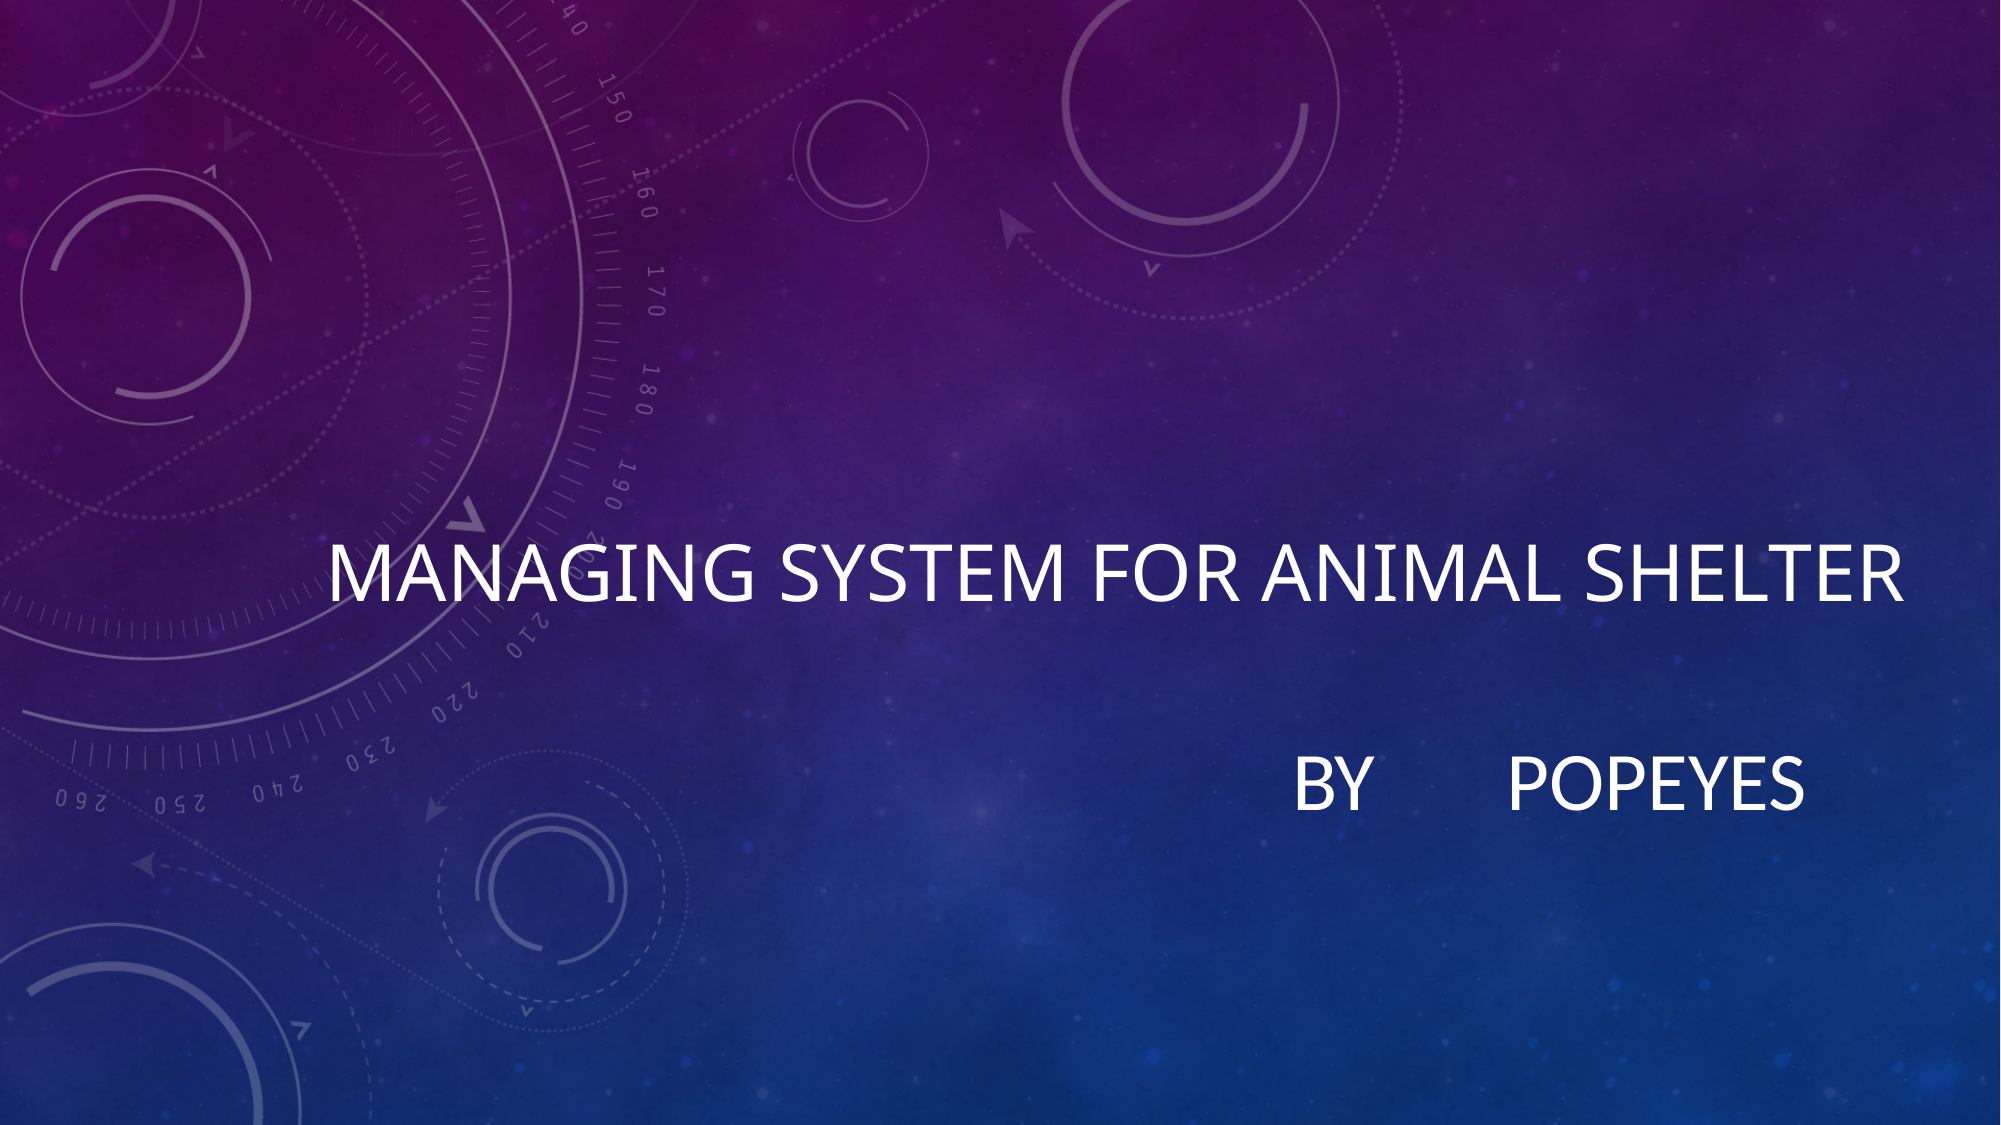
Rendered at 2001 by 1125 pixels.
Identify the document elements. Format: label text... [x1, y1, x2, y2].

subtitle By Popeyes [1078, 719, 1831, 862]
picture [0, 0, 2001, 1125]
title Managing System for Animal Shelter [309, 448, 1943, 720]
